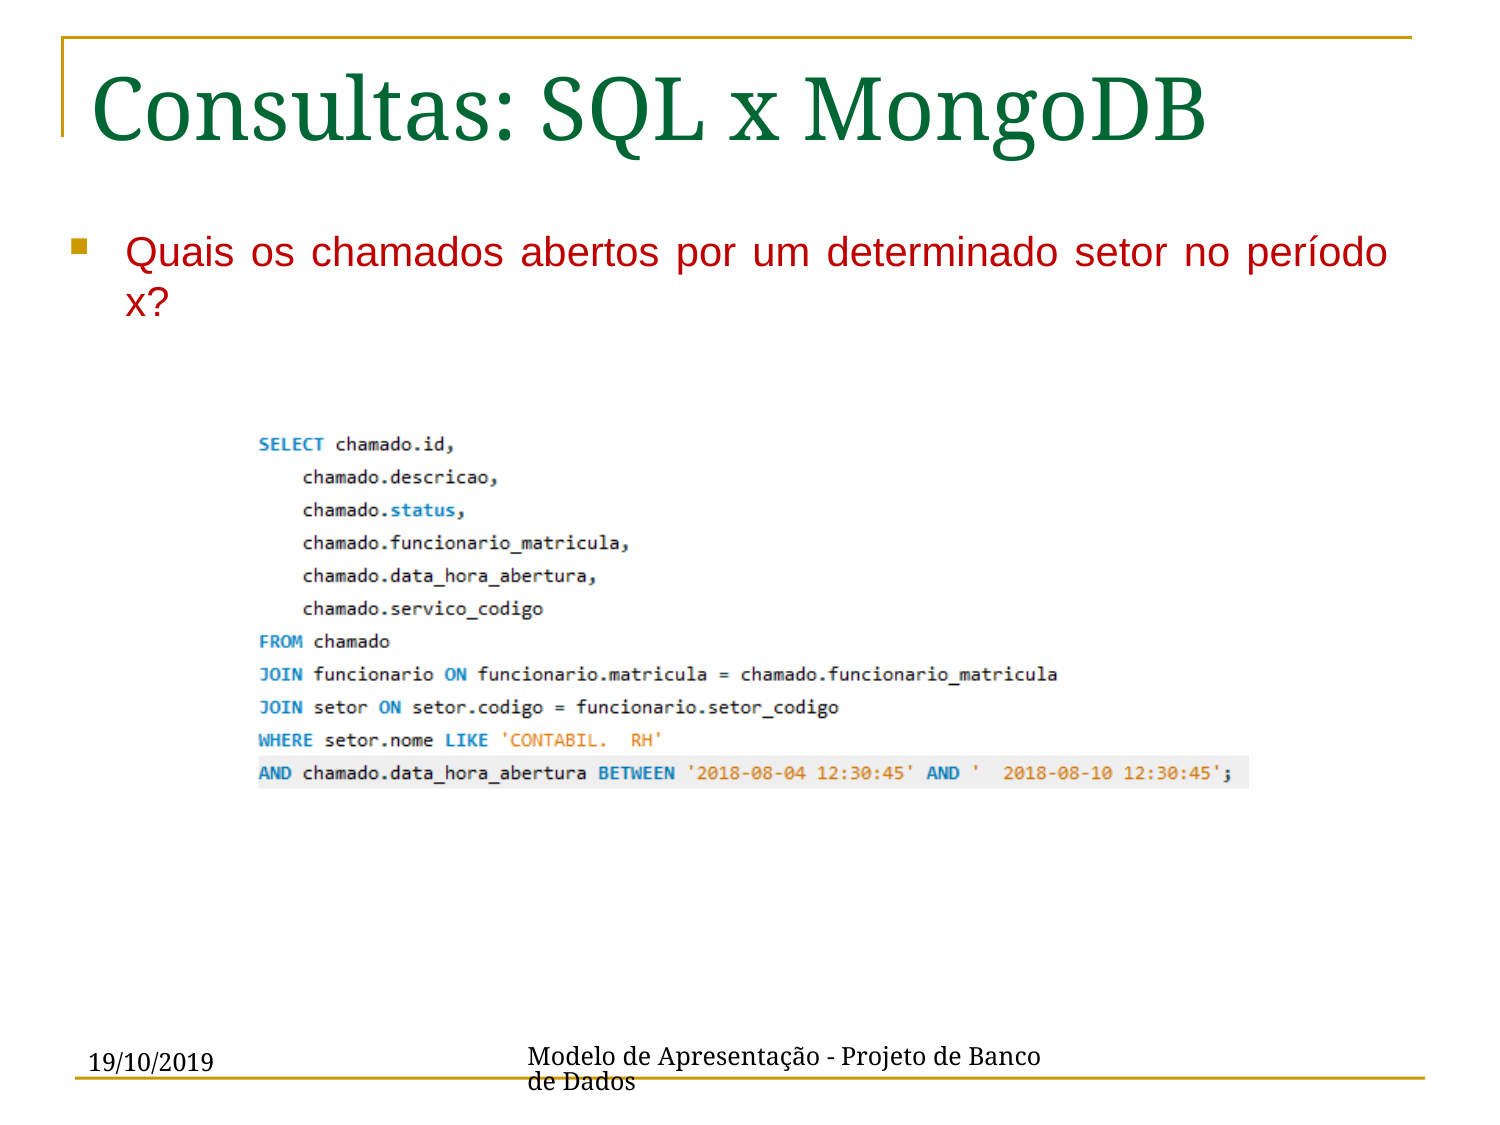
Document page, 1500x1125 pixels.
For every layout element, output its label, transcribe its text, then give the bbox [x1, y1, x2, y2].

slide_number [1403, 1053, 1500, 1125]
picture [251, 432, 1249, 793]
footer Modelo de Apresentação - Projeto de Banco de Dados [512, 1006, 1075, 1082]
list Quais os chamados abertos por um determinado setor no período x? [53, 217, 1405, 1007]
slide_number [73, 1008, 424, 1084]
title Consultas: SQL x MongoDB [74, 45, 1426, 233]
